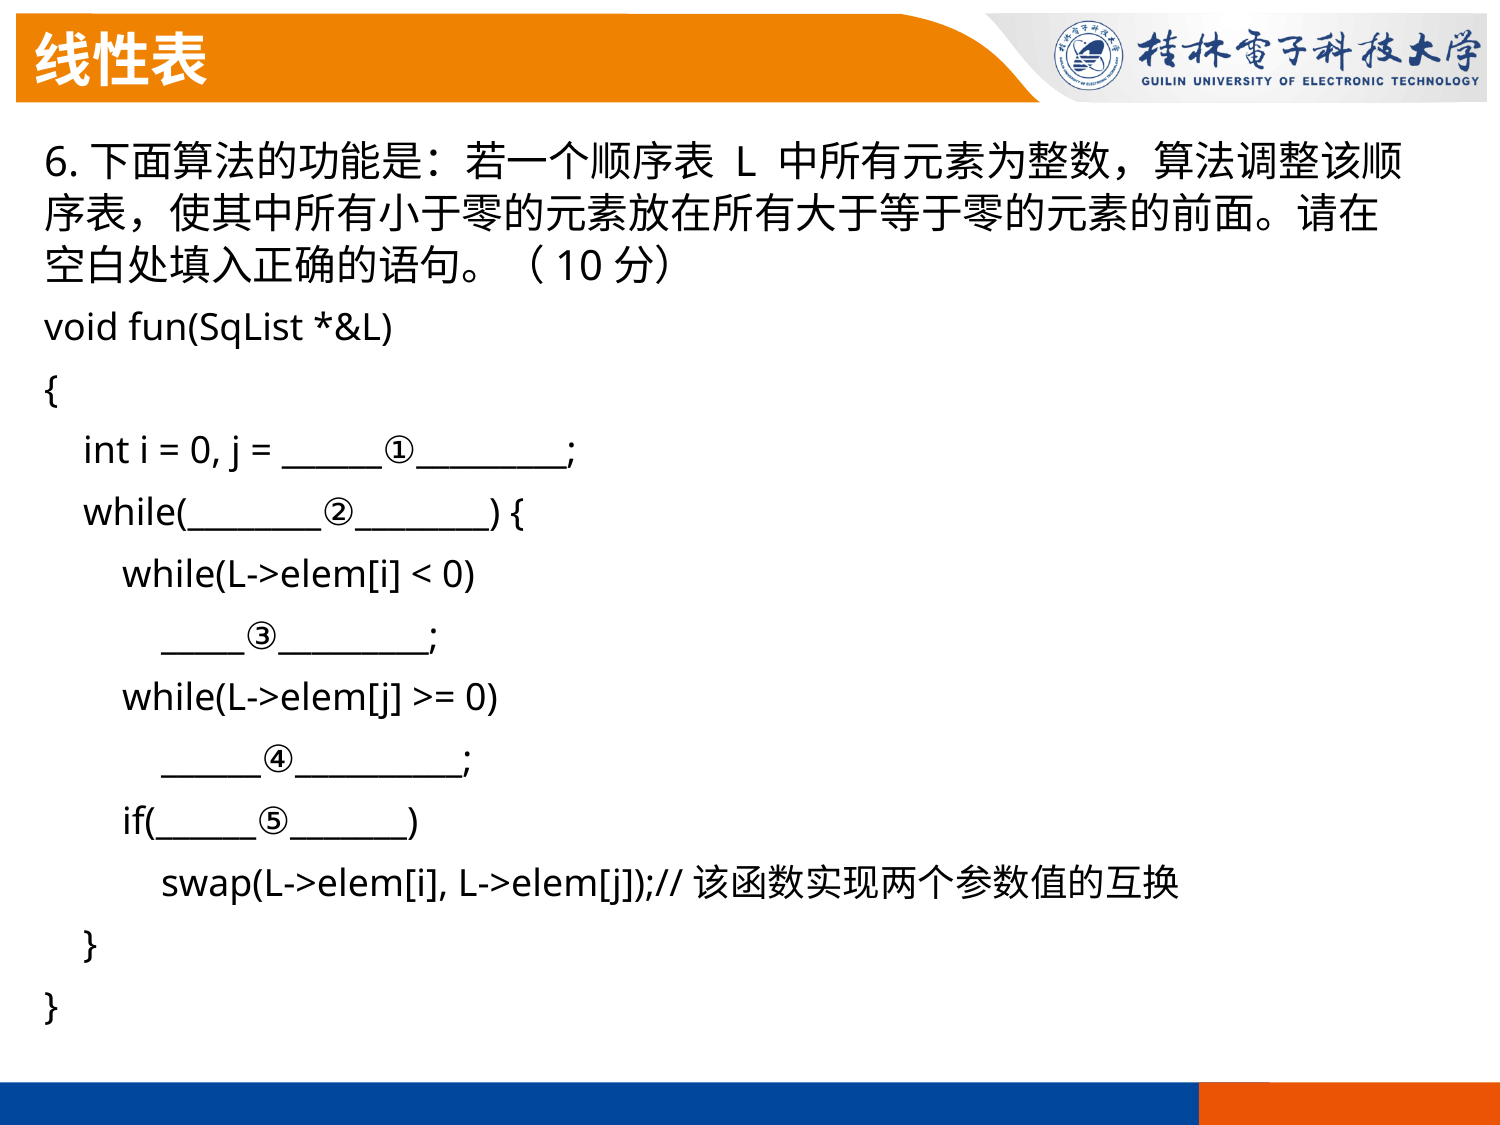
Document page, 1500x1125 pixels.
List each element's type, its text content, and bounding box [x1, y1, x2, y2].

picture [1040, 0, 1500, 103]
text_box 线性表 [19, 15, 957, 101]
text_box 6.下面算法的功能是：若一个顺序表 L 中所有元素为整数，算法调整该顺序表，使其中所有小于零的元素放在所有大于等于零的元素的前面。请在空白处填入正确的语句。（10分） void fun(SqList *&L) { int i = 0, j = ______①_________; while(________②________) { while(L->elem[i] < 0) _____③_________; while(L->elem[j] >= 0) ______④__________; if(______⑤_______) swap(L->elem[i], L->elem[j]);//该函数实现两个参数值的互换 } } [29, 125, 1436, 1035]
